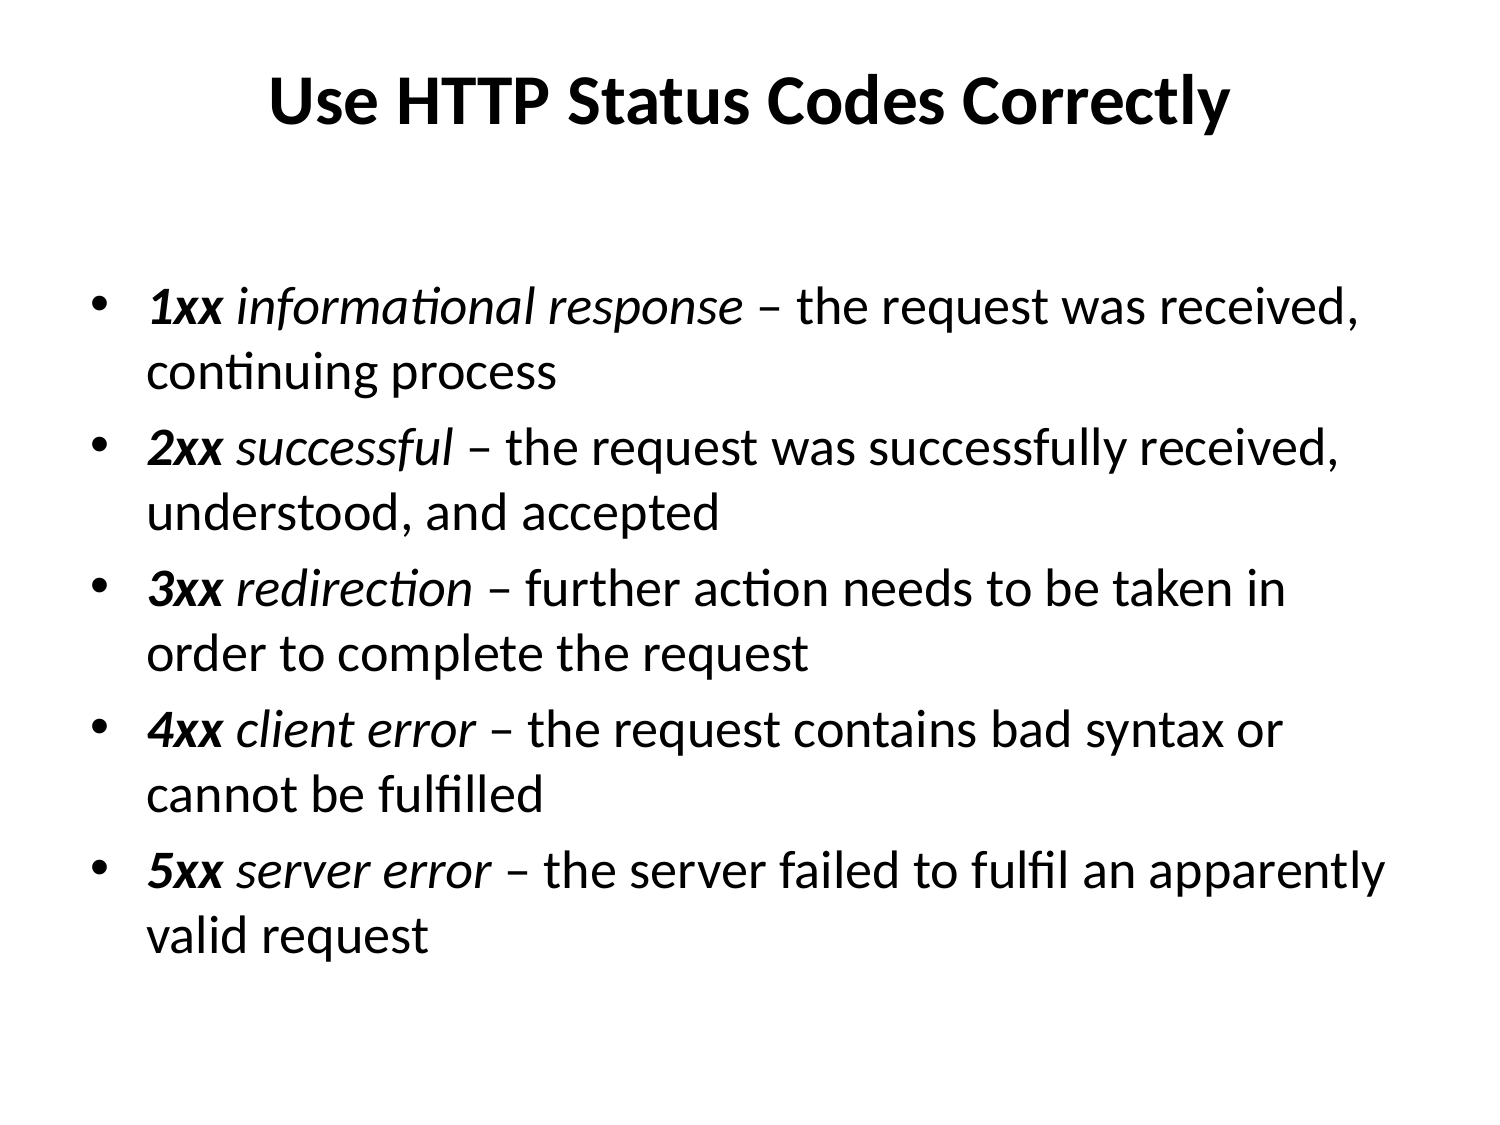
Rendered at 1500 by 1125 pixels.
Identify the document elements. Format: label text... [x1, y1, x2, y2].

list 1xx informational response – the request was received, continuing process 2xx successful – the request was successfully received, understood, and accepted 3xx redirection – further action needs to be taken in order to complete the request 4xx client error – the request contains bad syntax or cannot be fulfilled 5xx server error – the server failed to fulfil an apparently valid request [75, 262, 1425, 1005]
title Use HTTP Status Codes Correctly [75, 45, 1425, 233]
